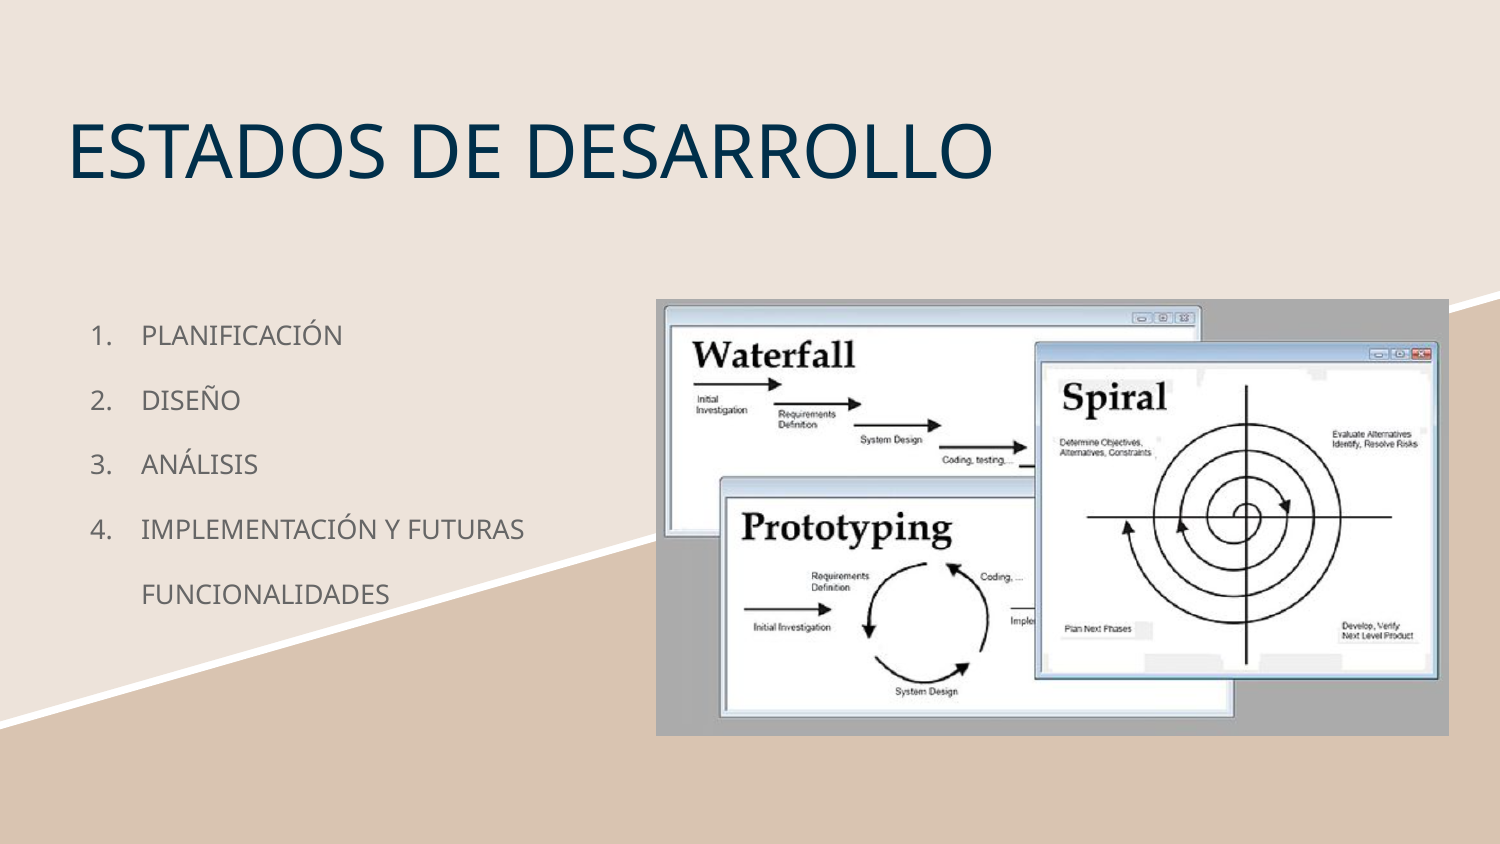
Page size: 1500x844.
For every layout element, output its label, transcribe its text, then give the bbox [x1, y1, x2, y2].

title ESTADOS DE DESARROLLO [51, 88, 1449, 299]
picture [656, 299, 1450, 737]
list PLANIFICACIÓN DISEÑO ANÁLISIS IMPLEMENTACIÓN Y FUTURAS FUNCIONALIDADES [51, 271, 708, 776]
